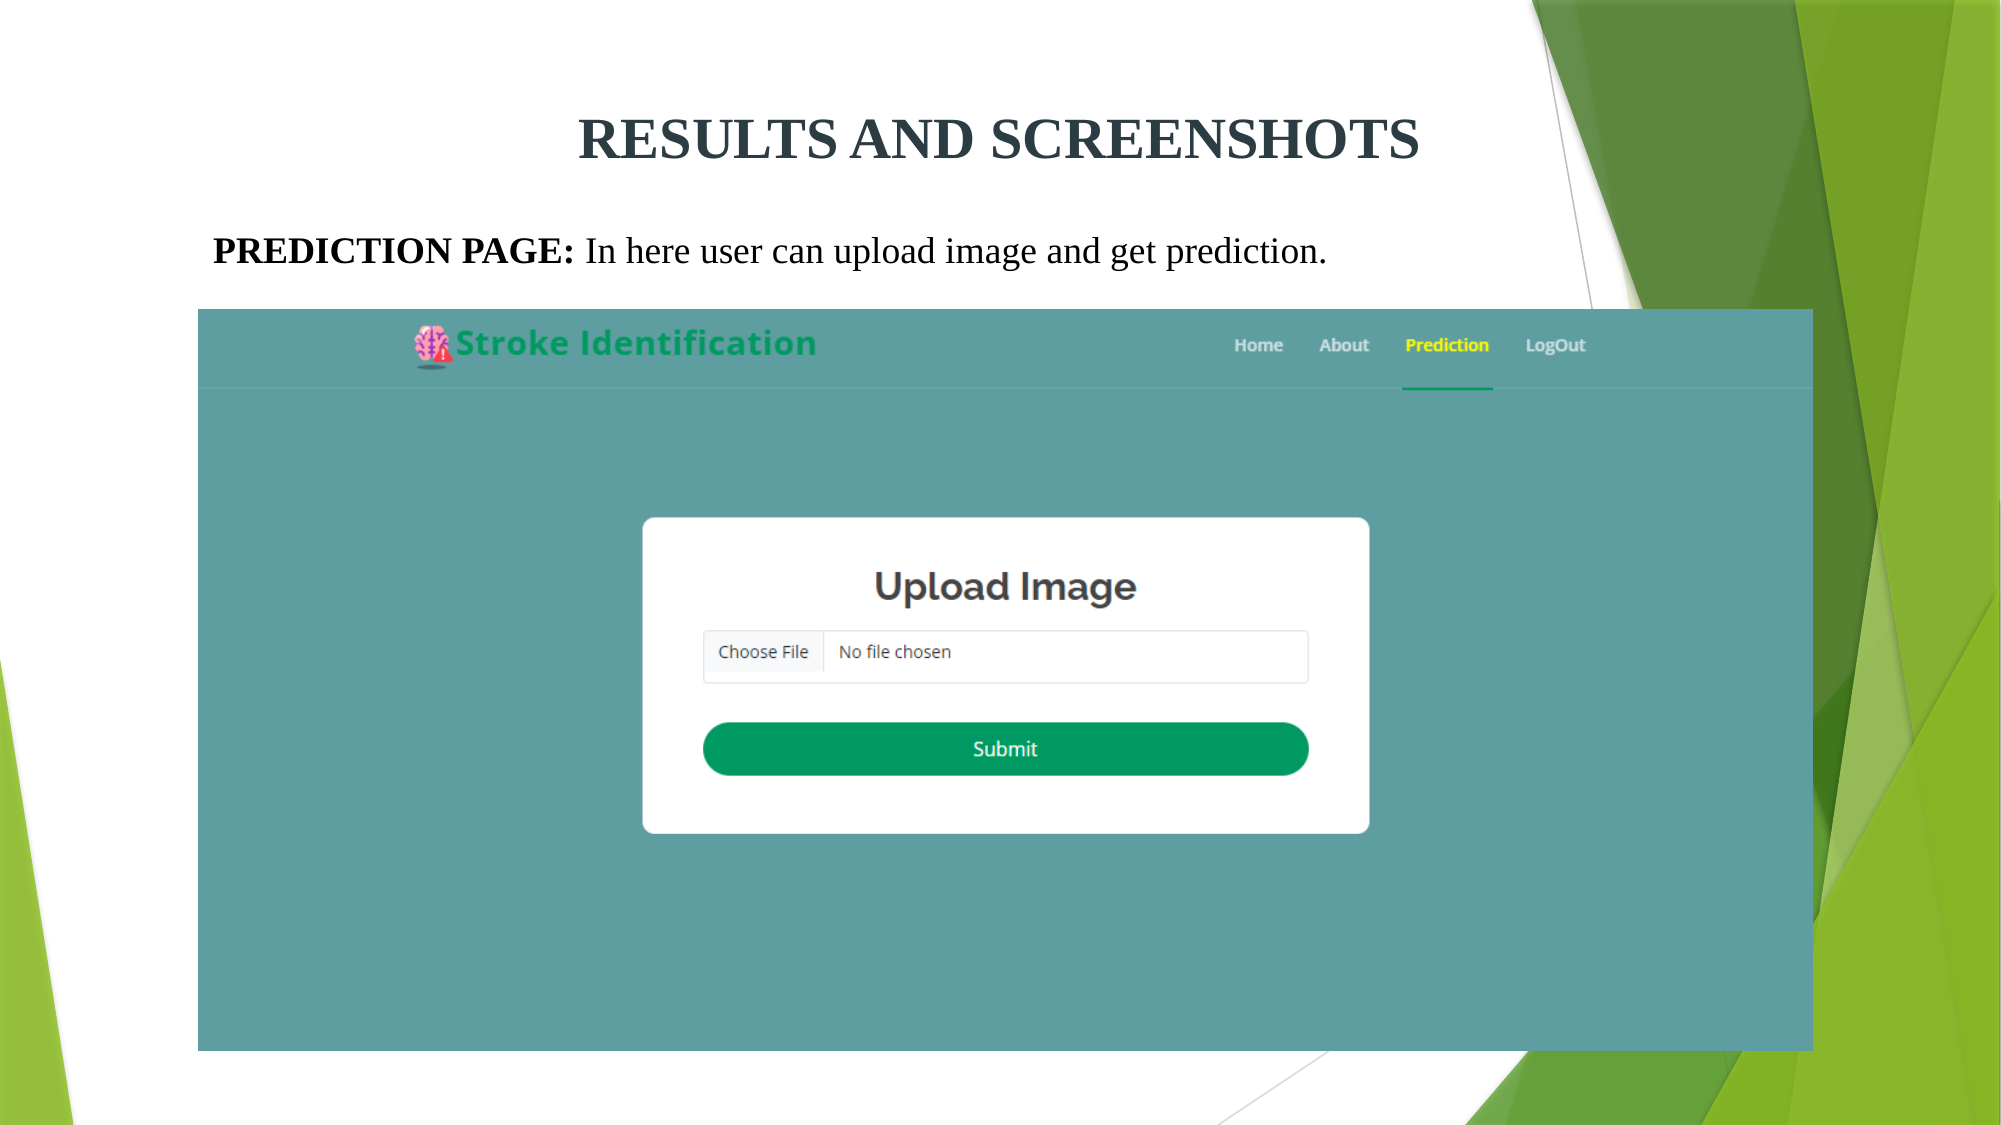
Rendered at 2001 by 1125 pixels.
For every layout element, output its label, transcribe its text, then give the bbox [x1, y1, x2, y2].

text_box PREDICTION PAGE: In here user can upload image and get prediction. [198, 196, 1433, 279]
text_box RESULTS AND SCREENSHOTS [219, 43, 1630, 197]
picture [197, 309, 1814, 1052]
